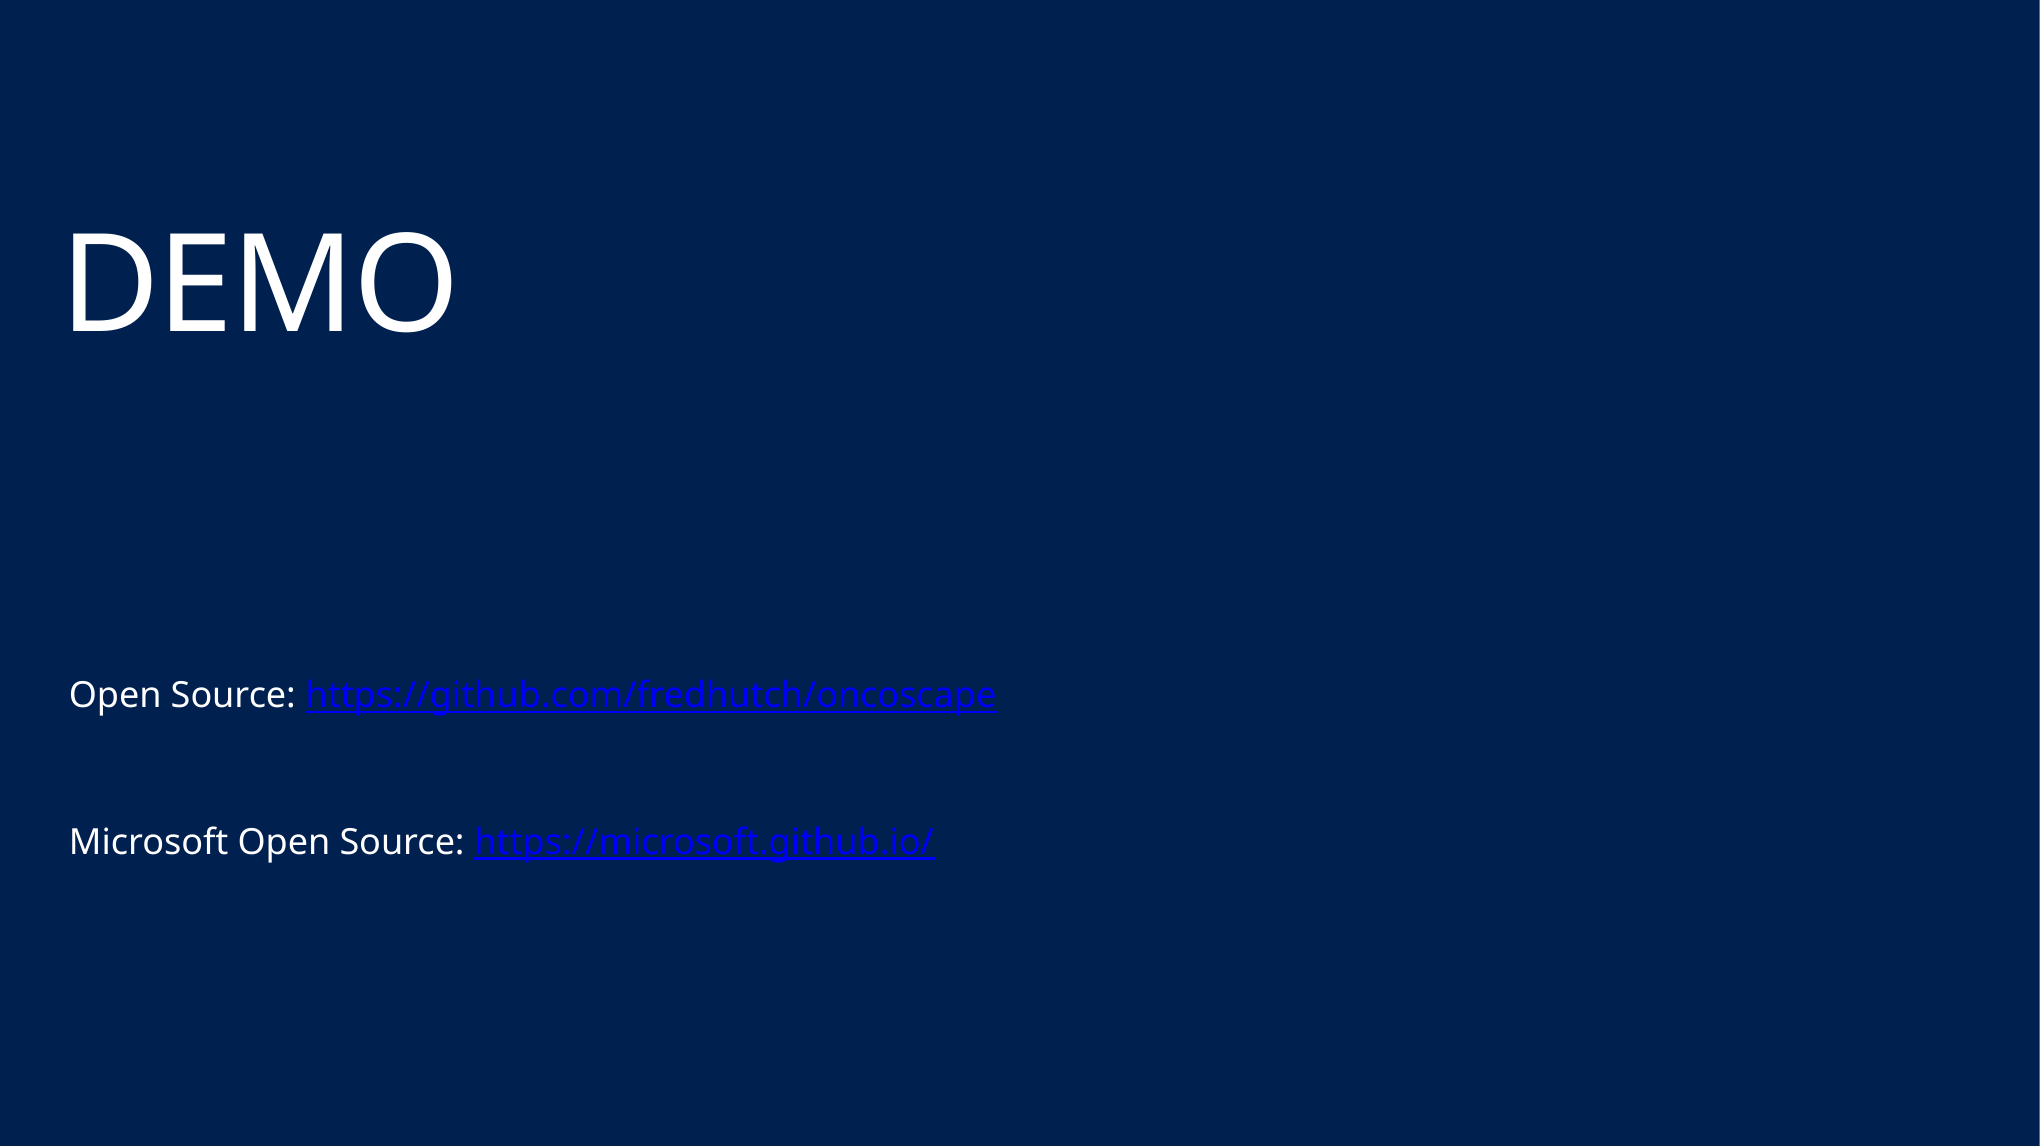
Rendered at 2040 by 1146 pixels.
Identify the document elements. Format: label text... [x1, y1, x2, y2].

title DEMO [44, 197, 1696, 393]
text_box Microsoft Open Source: https://microsoft.github.io/ [44, 795, 1695, 926]
list Open Source: https://github.com/fredhutch/oncoscape [44, 648, 1696, 780]
